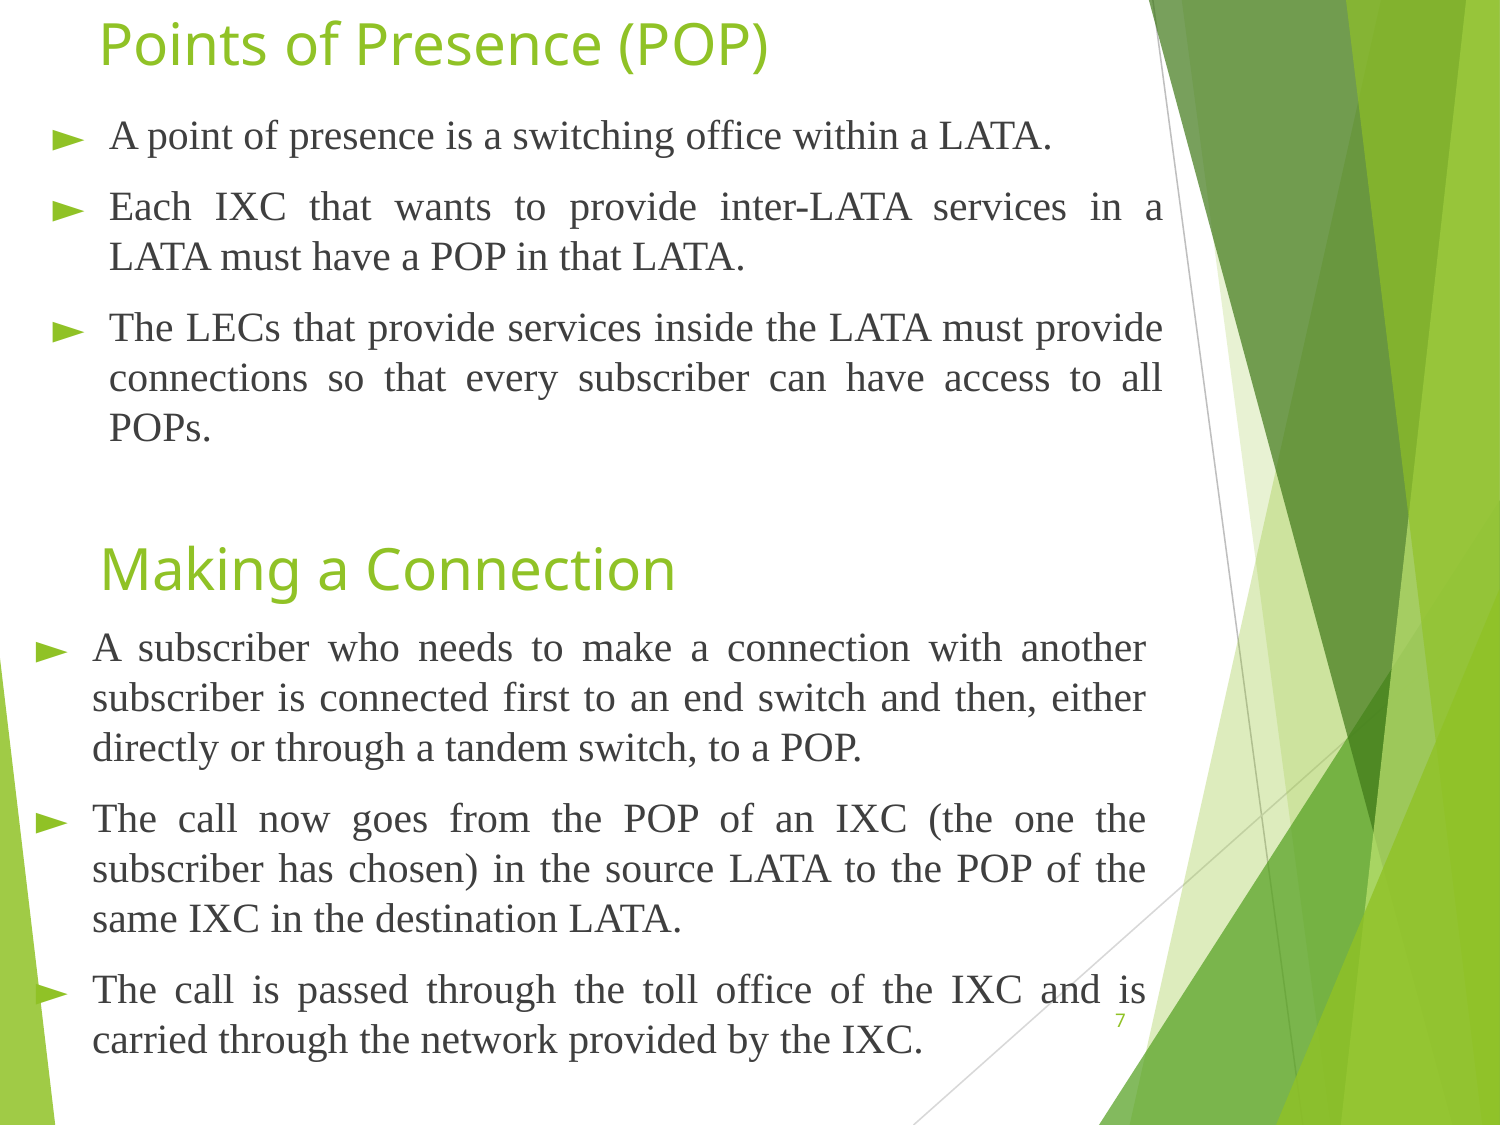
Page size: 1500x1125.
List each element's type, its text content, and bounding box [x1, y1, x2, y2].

text_box A subscriber who needs to make a connection with another subscriber is connected first to an end switch and then, either directly or through a tandem switch, to a POP. The call now goes from the POP of an IXC (the one the subscriber has chosen) in the source LATA to the POP of the same IXC in the destination LATA. The call is passed through the toll office of the IXC and is carried through the network provided by the IXC. [20, 612, 1163, 975]
slide_number 7 [1056, 991, 1141, 1051]
title Points of Presence (POP) [83, 0, 1141, 99]
list A point of presence is a switching office within a LATA. Each IXC that wants to provide inter-LATA services in a LATA must have a POP in that LATA. The LECs that provide services inside the LATA must provide connections so that every subscriber can have access to all POPs. [37, 99, 1180, 463]
text_box Making a Connection [84, 525, 1143, 612]
